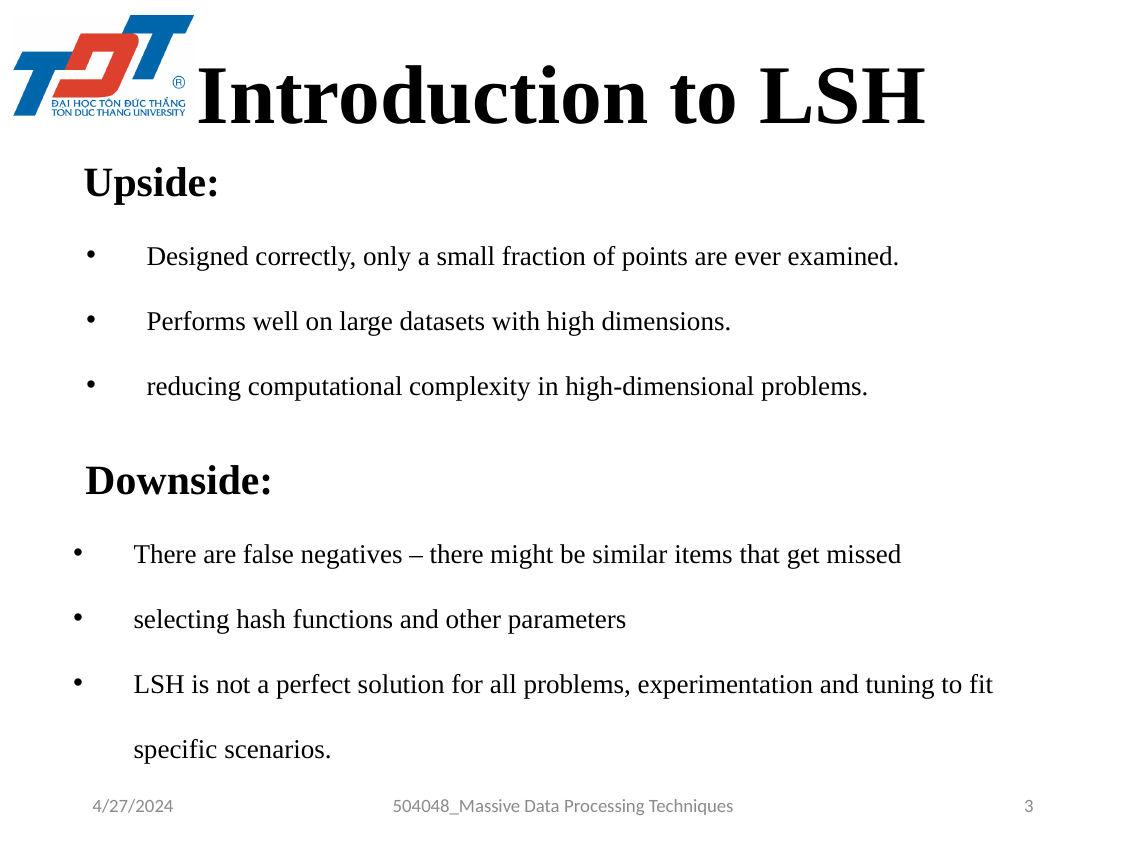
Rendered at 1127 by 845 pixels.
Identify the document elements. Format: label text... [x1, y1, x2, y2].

text_box Introduction to LSH [193, 0, 950, 140]
footer 504048_Massive Data Processing Techniques [372, 782, 753, 828]
text_box Upside: [26, 130, 278, 205]
text_box There are false negatives – there might be similar items that get missed selecting hash functions and other parameters LSH is not a perfect solution for all problems, experimentation and tuning to fit specific scenarios. [13, 503, 1062, 764]
text_box Downside: [26, 428, 334, 504]
text_box [13, 15, 193, 116]
slide_number 3 [795, 782, 1049, 828]
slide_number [77, 782, 331, 828]
text_box Designed correctly, only a small fraction of points are ever examined. Performs well on large datasets with high dimensions. reducing computational complexity in high-dimensional problems. [26, 205, 1062, 401]
